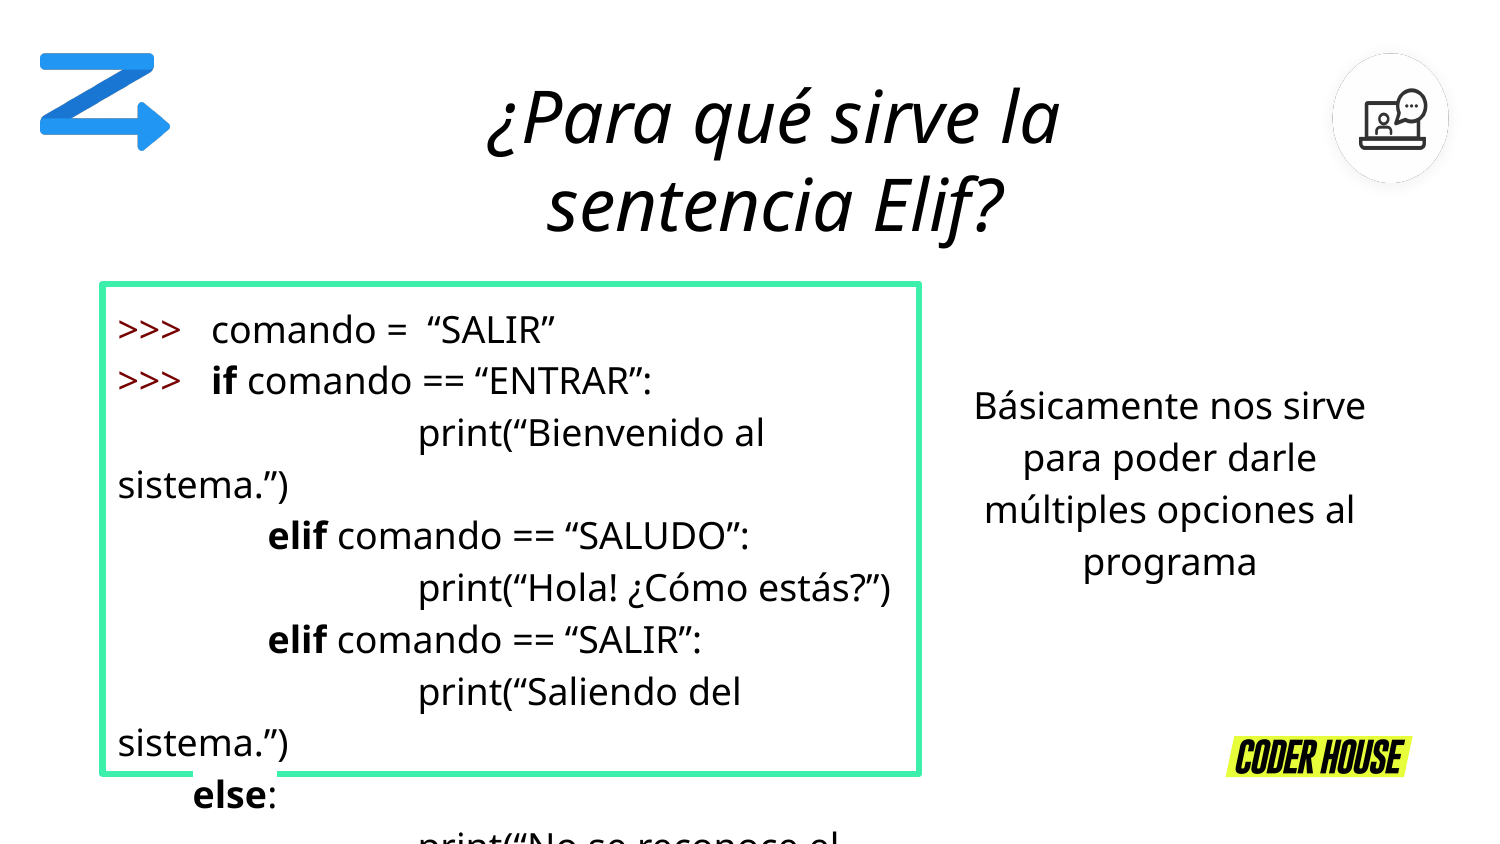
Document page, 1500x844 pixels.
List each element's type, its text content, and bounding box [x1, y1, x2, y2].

text_box >>> comando = “SALIR” >>> if comando == “ENTRAR”: print(“Bienvenido al sistema.”) elif comando == “SALUDO”: print(“Hola! ¿Cómo estás?”) elif comando == “SALIR”: print(“Saliendo del sistema.”) else: print(“No se reconoce el comando.”) [102, 283, 919, 774]
picture [1317, 36, 1463, 199]
picture [1221, 728, 1417, 784]
picture [39, 36, 170, 168]
text_box Básicamente nos sirve para poder darle múltiples opciones al programa [923, 360, 1417, 598]
text_box ¿Para qué sirve la sentencia Elif? [322, 76, 1230, 240]
